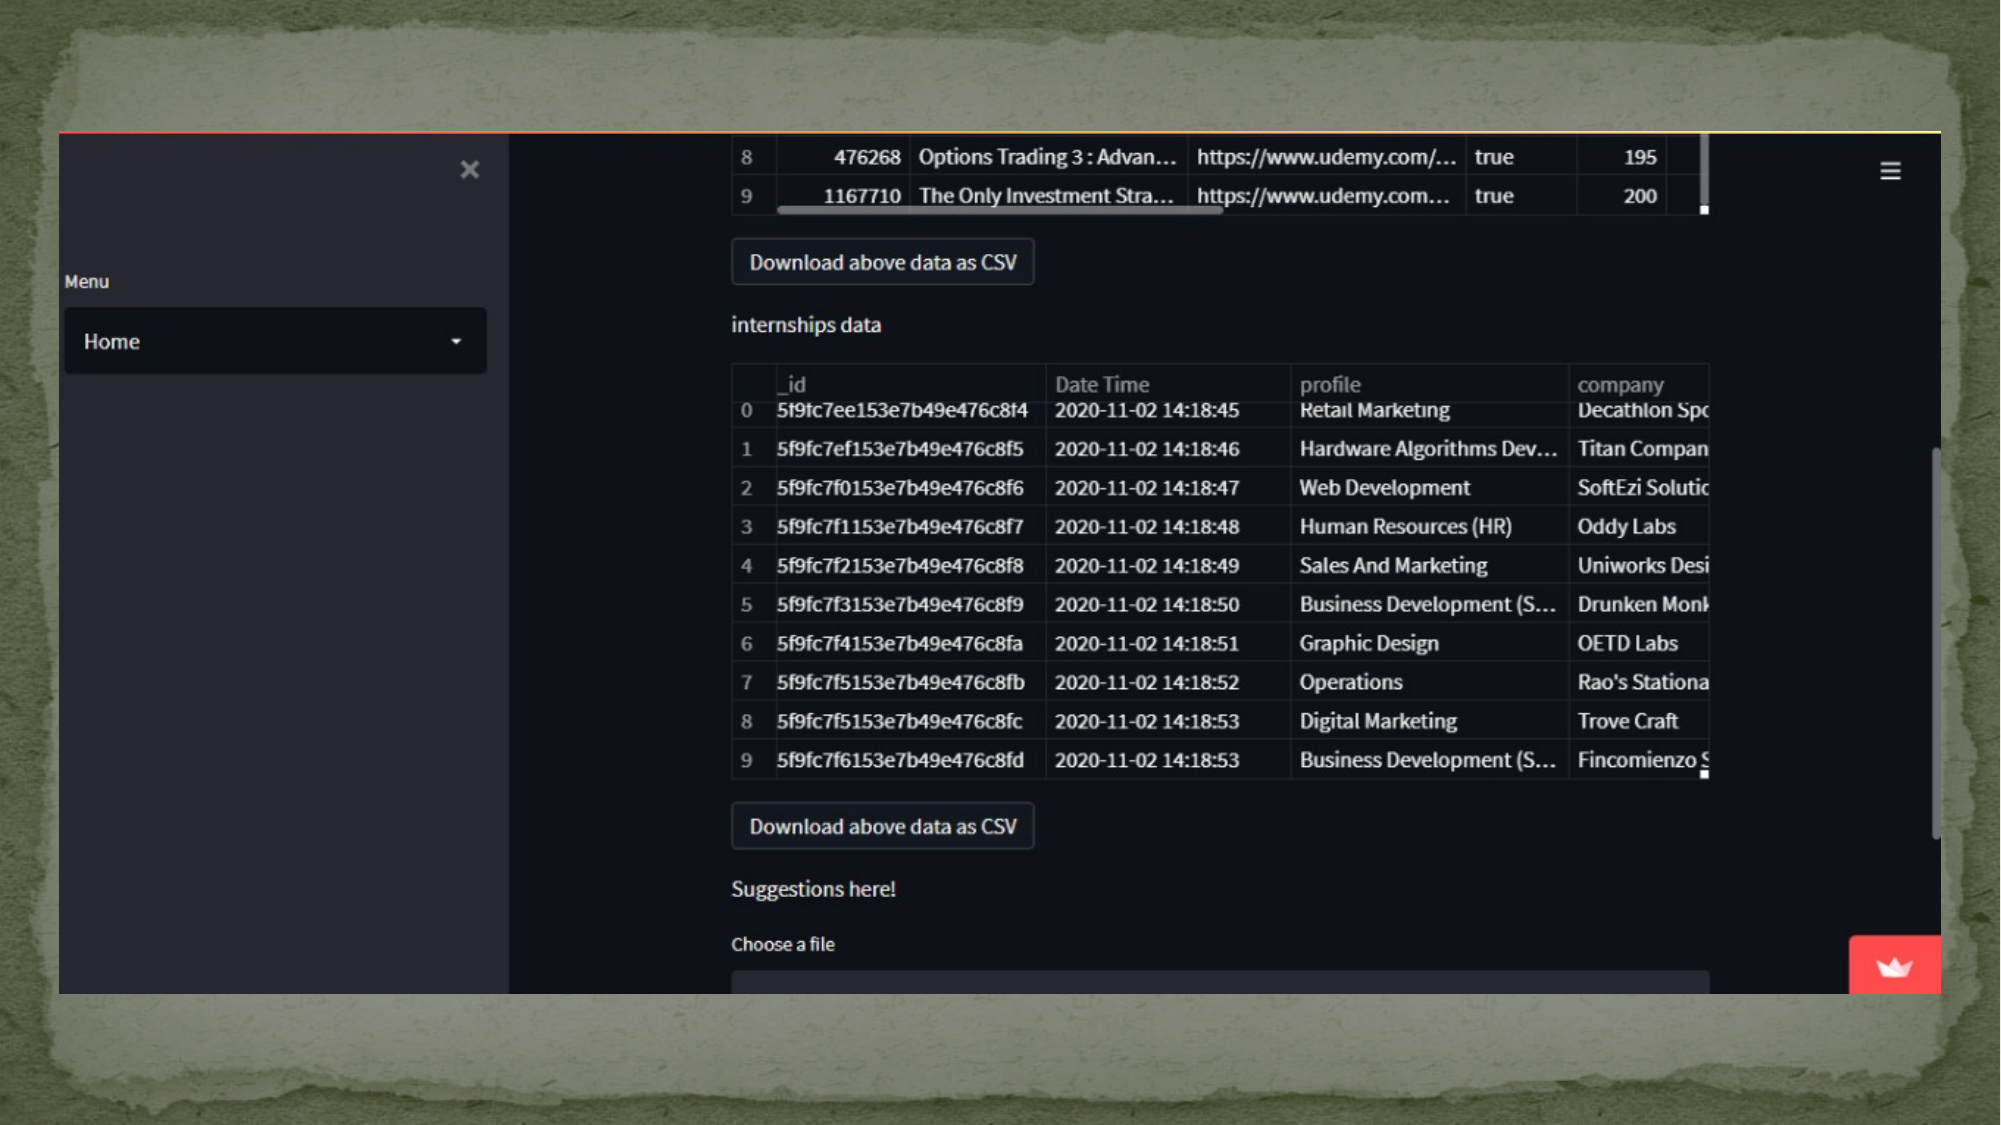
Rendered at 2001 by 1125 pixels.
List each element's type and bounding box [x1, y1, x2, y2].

picture [60, 132, 1941, 994]
